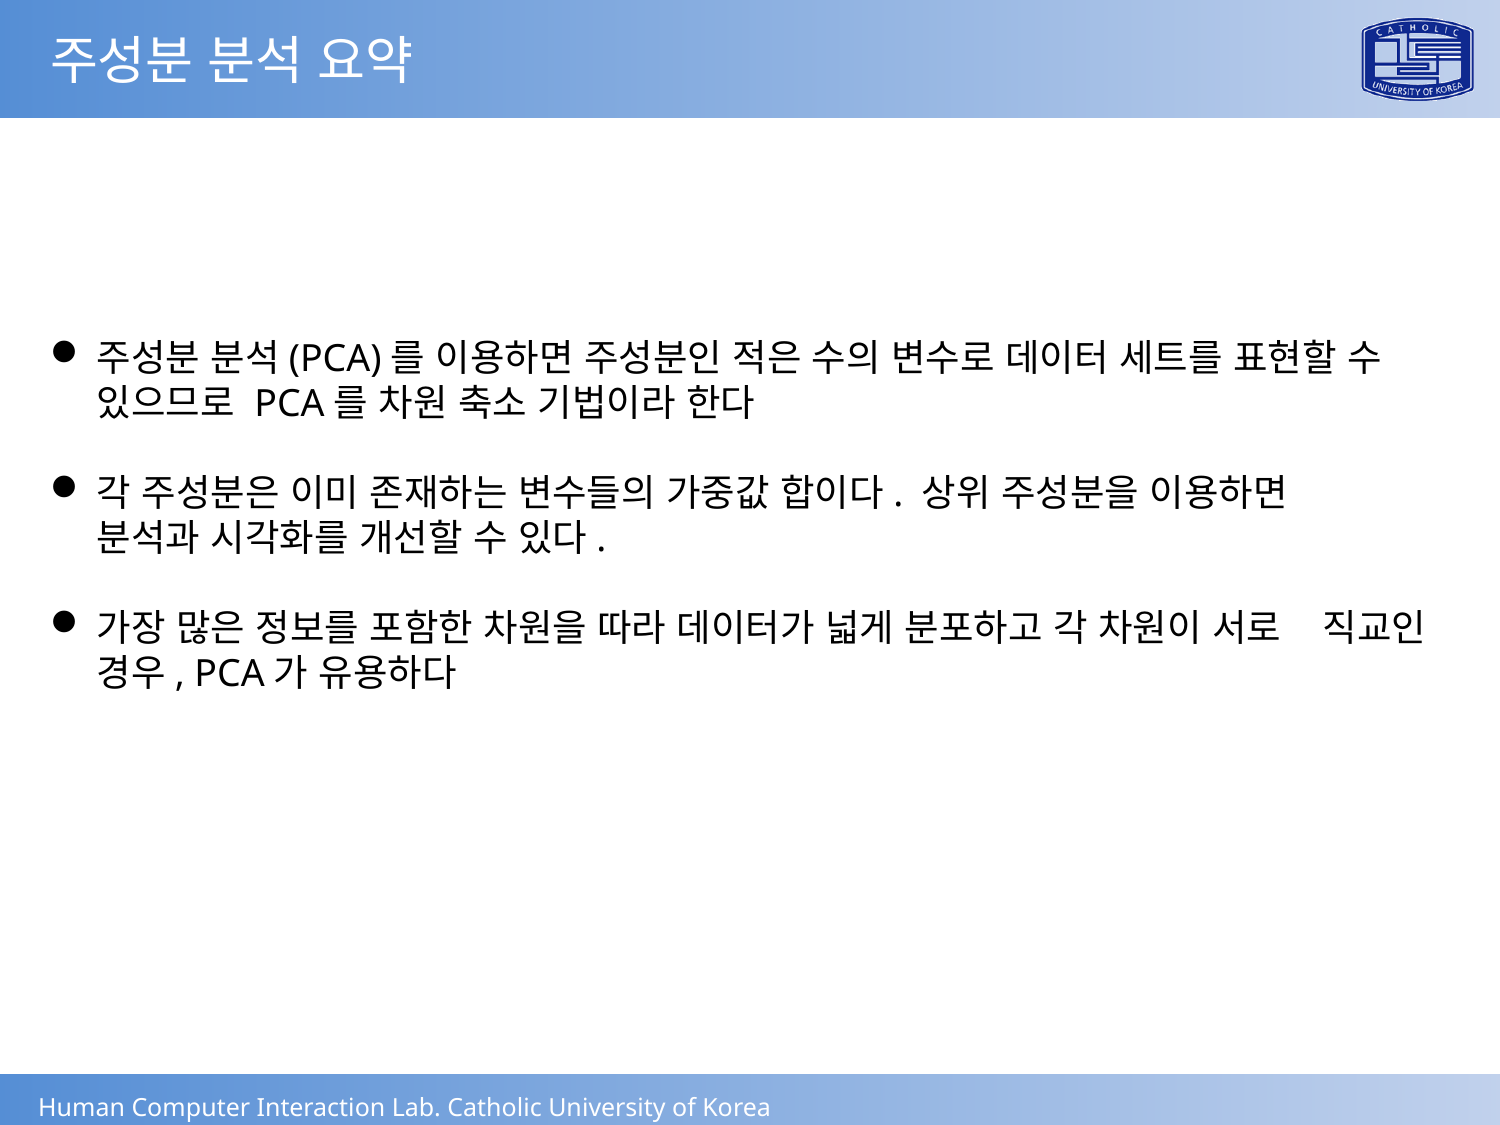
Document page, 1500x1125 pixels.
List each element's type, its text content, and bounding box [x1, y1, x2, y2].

title 주성분 분석 요약 [35, 0, 1500, 118]
text_box 주성분 분석(PCA)를 이용하면 주성분인 적은 수의 변수로 데이터 세트를 표현할 수 있으므로 PCA를 차원 축소 기법이라 한다 각 주성분은 이미 존재하는 변수들의 가중값 합이다. 상위 주성분을 이용하면 분석과 시각화를 개선할 수 있다. 가장 많은 정보를 포함한 차원을 따라 데이터가 넓게 분포하고 각 차원이 서로 직교인 경우, PCA가 유용하다 [35, 326, 1462, 701]
